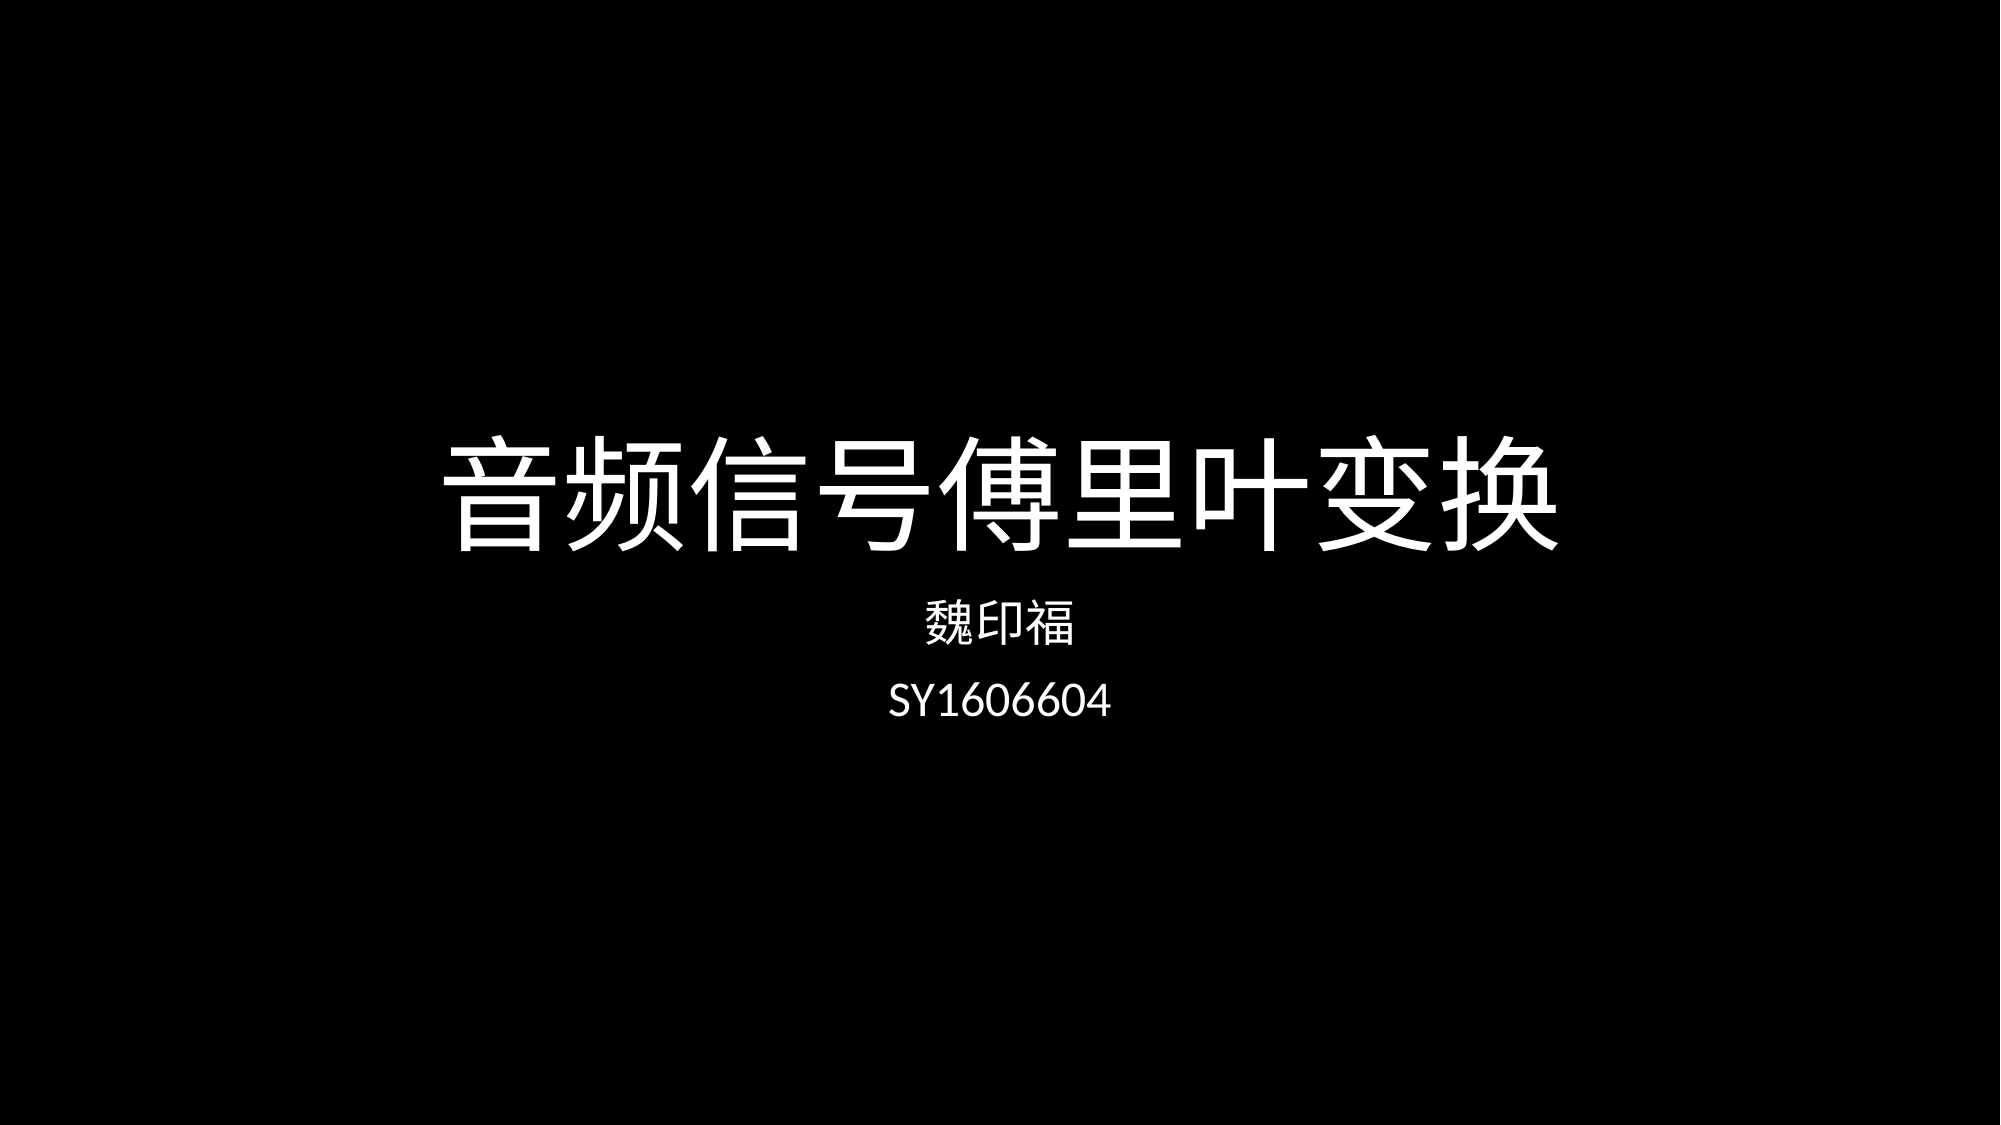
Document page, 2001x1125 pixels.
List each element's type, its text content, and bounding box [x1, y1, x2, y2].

subtitle 魏印福 SY1606604 [249, 590, 1750, 863]
title 音频信号傅里叶变换 [249, 184, 1750, 576]
